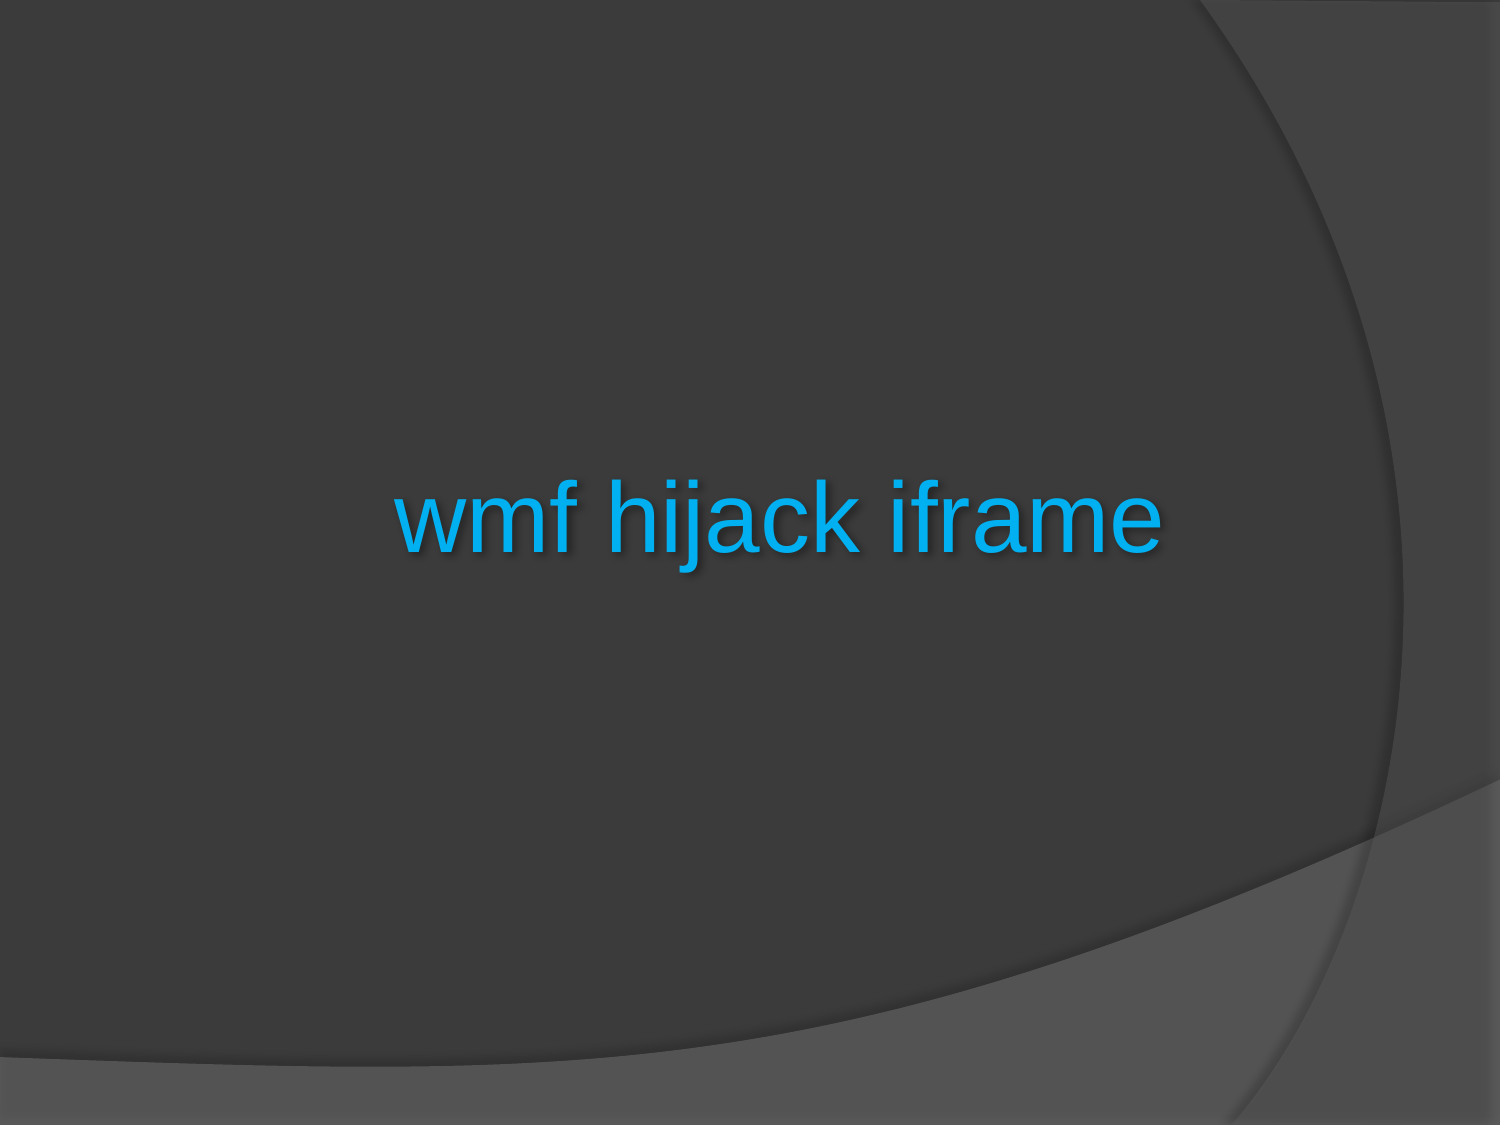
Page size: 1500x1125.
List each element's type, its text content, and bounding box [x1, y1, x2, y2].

text_box wmf hijack iframe [379, 445, 1181, 580]
